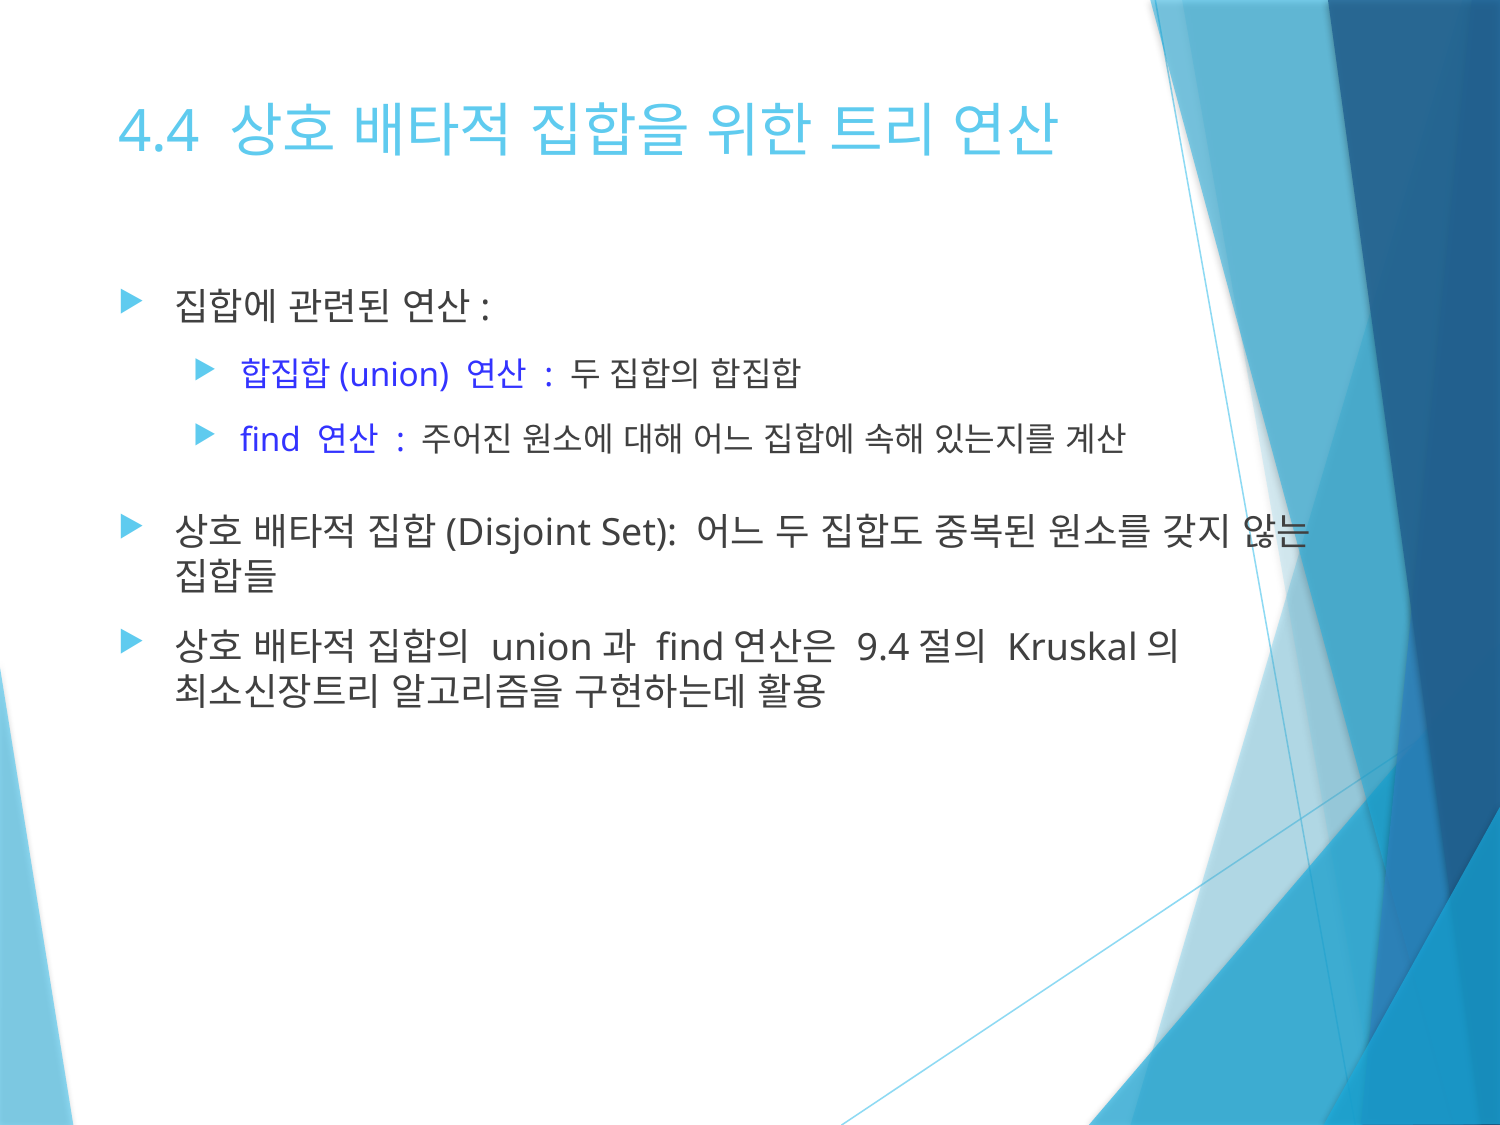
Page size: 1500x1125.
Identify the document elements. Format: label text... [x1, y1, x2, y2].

title 4.4 상호 배타적 집합을 위한 트리 연산 [103, 85, 1397, 169]
list 집합에 관련된 연산: 합집합(union) 연산 : 두 집합의 합집합 find 연산 : 주어진 원소에 대해 어느 집합에 속해 있는지를 계산 상호 배타적 집합(Disjoint Set): 어느 두 집합도 중복된 원소를 갖지 않는 집합들 상호 배타적 집합의 union과 find연산은 9.4절의 Kruskal의 최소신장트리 알고리즘을 구현하는데 활용 [103, 275, 1397, 1023]
